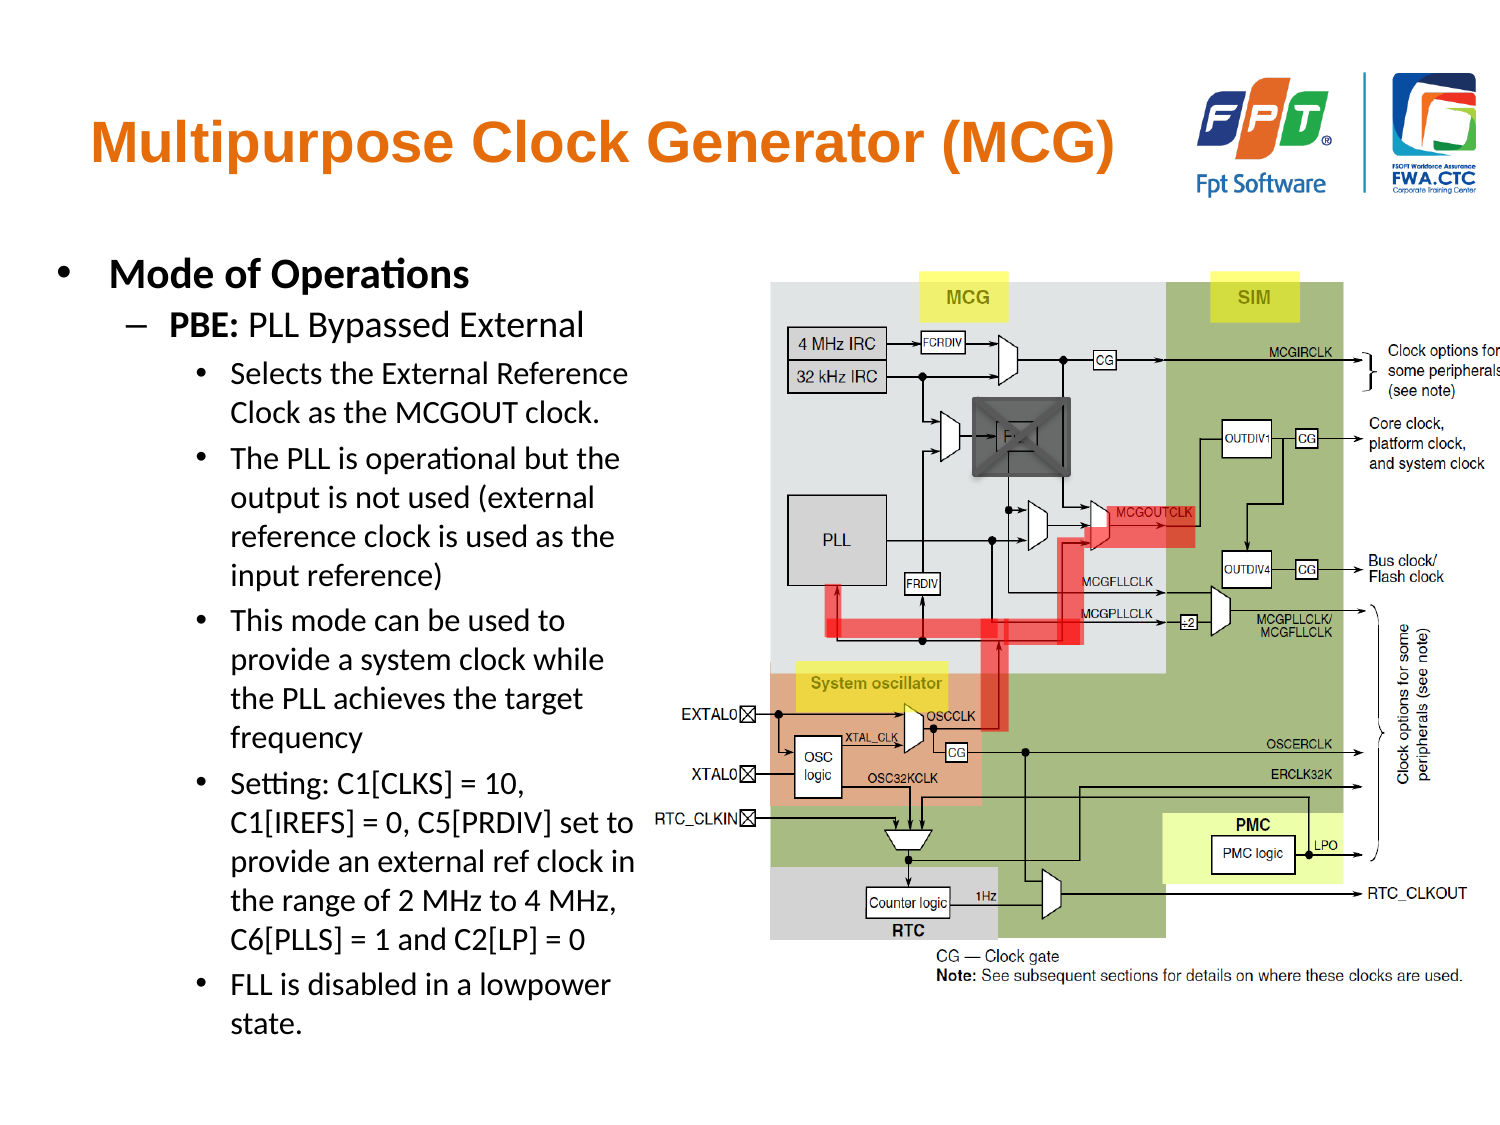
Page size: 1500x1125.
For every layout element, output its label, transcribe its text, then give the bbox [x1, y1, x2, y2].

list Mode of Operations PBE: PLL Bypassed External Selects the External Reference Clock as the MCGOUT clock. The PLL is operational but the output is not used (external reference clock is used as the input reference) This mode can be used to provide a system clock while the PLL achieves the target frequency Setting: C1[CLKS] = 10, C1[IREFS] = 0, C5[PRDIV] set to provide an external ref clock in the range of 2 MHz to 4 MHz, C6[PLLS] = 1 and C2[LP] = 0 FLL is disabled in a lowpower state. [41, 243, 657, 1083]
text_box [638, 266, 1500, 988]
picture [1199, 54, 1500, 216]
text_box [973, 398, 1070, 476]
title Multipurpose Clock Generator (MCG) [75, 45, 1199, 233]
